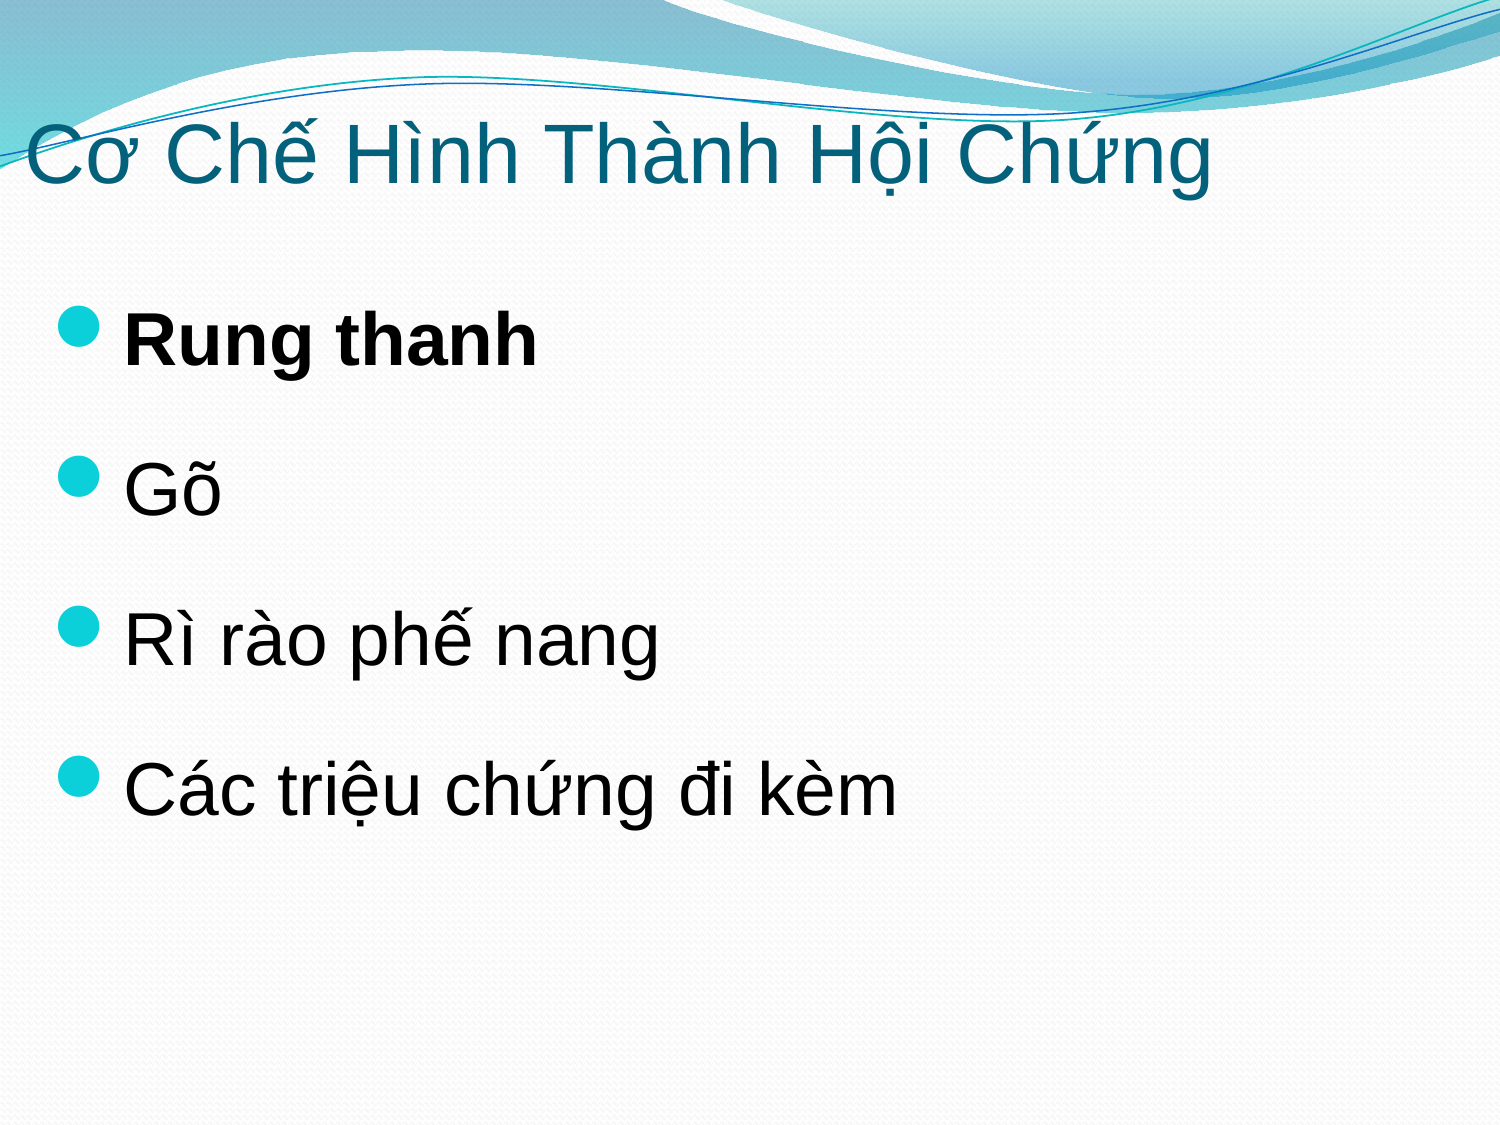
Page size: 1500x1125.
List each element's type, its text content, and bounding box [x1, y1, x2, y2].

list Rung thanh Gõ Rì rào phế nang Các triệu chứng đi kèm [37, 237, 1463, 1038]
title Cơ Chế Hình Thành Hội Chứng [24, 24, 1475, 200]
